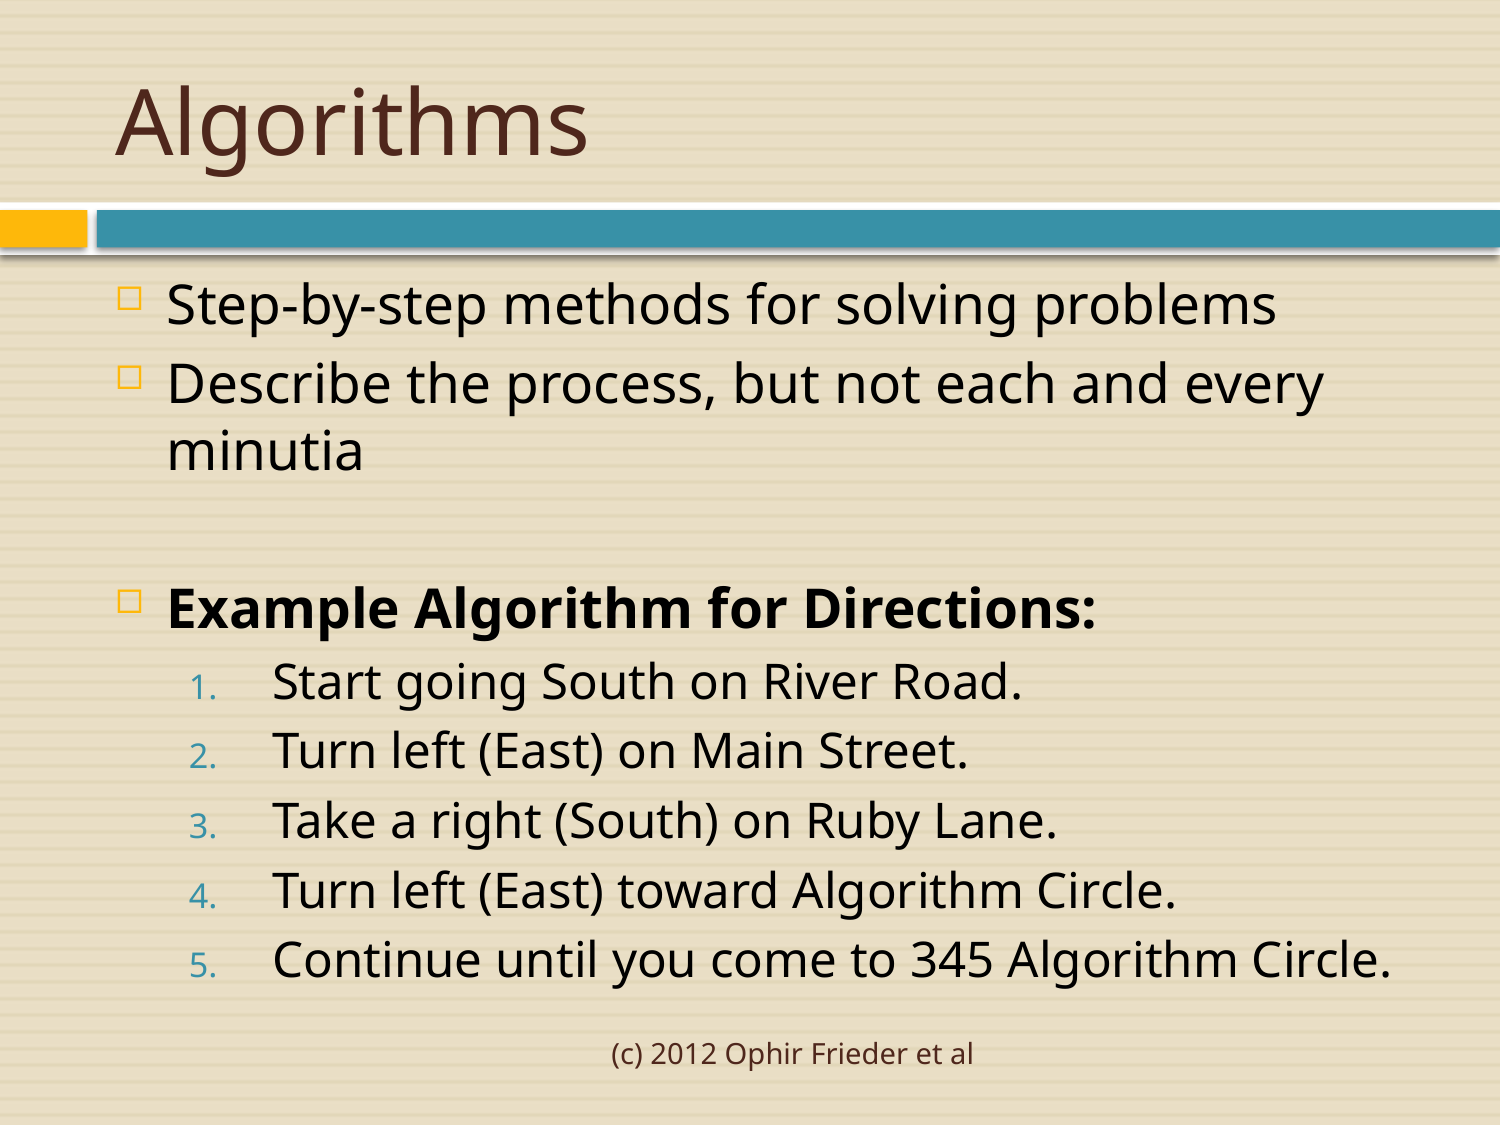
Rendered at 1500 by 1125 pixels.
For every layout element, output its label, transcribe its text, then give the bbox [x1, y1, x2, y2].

footer (c) 2012 Ophir Frieder et al [99, 1024, 990, 1085]
list Step-by-step methods for solving problems Describe the process, but not each and every minutia Example Algorithm for Directions: Start going South on River Road. Turn left (East) on Main Street. Take a right (South) on Ruby Lane. Turn left (East) toward Algorithm Circle. Continue until you come to 345 Algorithm Circle. [100, 262, 1438, 1000]
title Algorithms [100, 37, 1438, 200]
